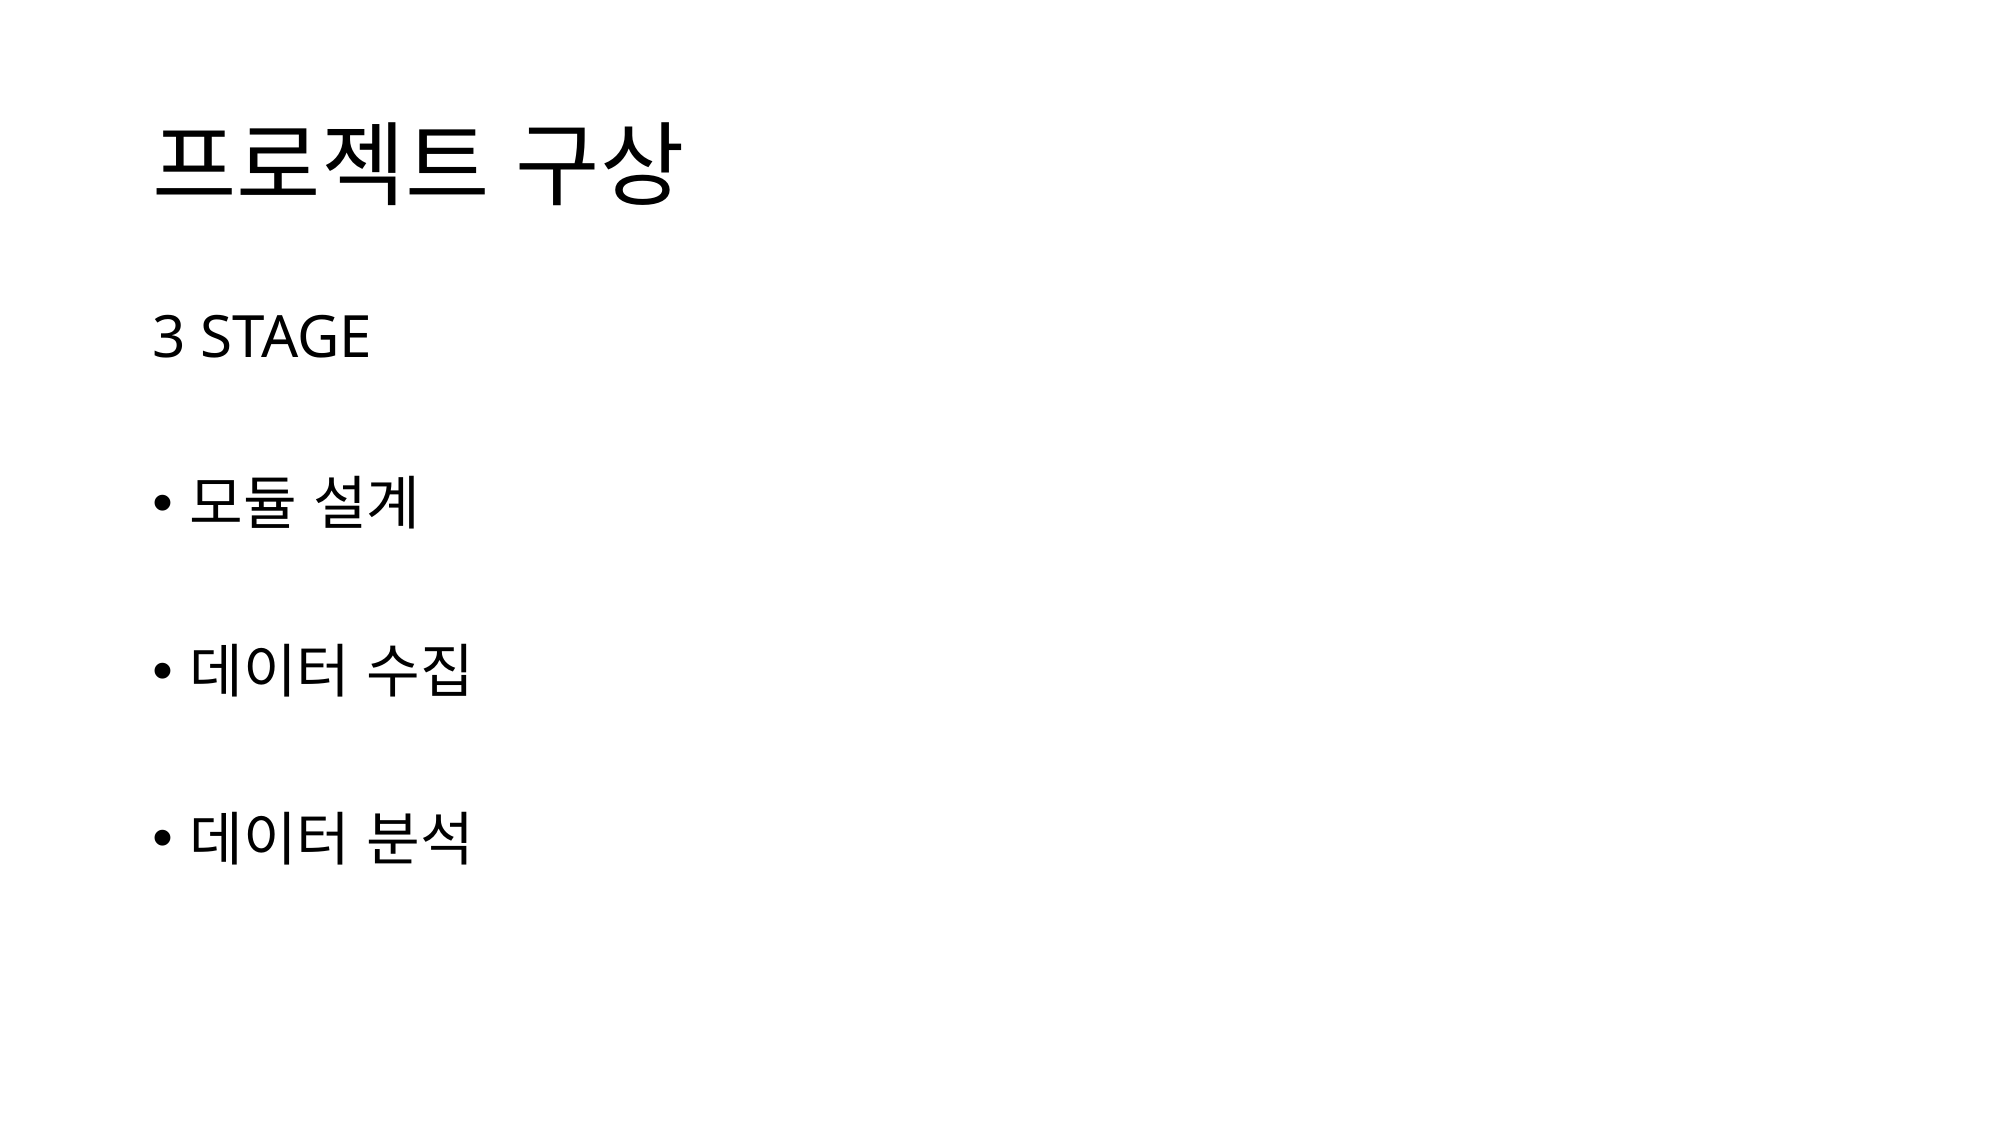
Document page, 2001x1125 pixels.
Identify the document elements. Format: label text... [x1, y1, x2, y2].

title 프로젝트 구상 [137, 59, 1863, 278]
list 3 STAGE 모듈 설계 데이터 수집 데이터 분석 [137, 299, 1863, 1014]
